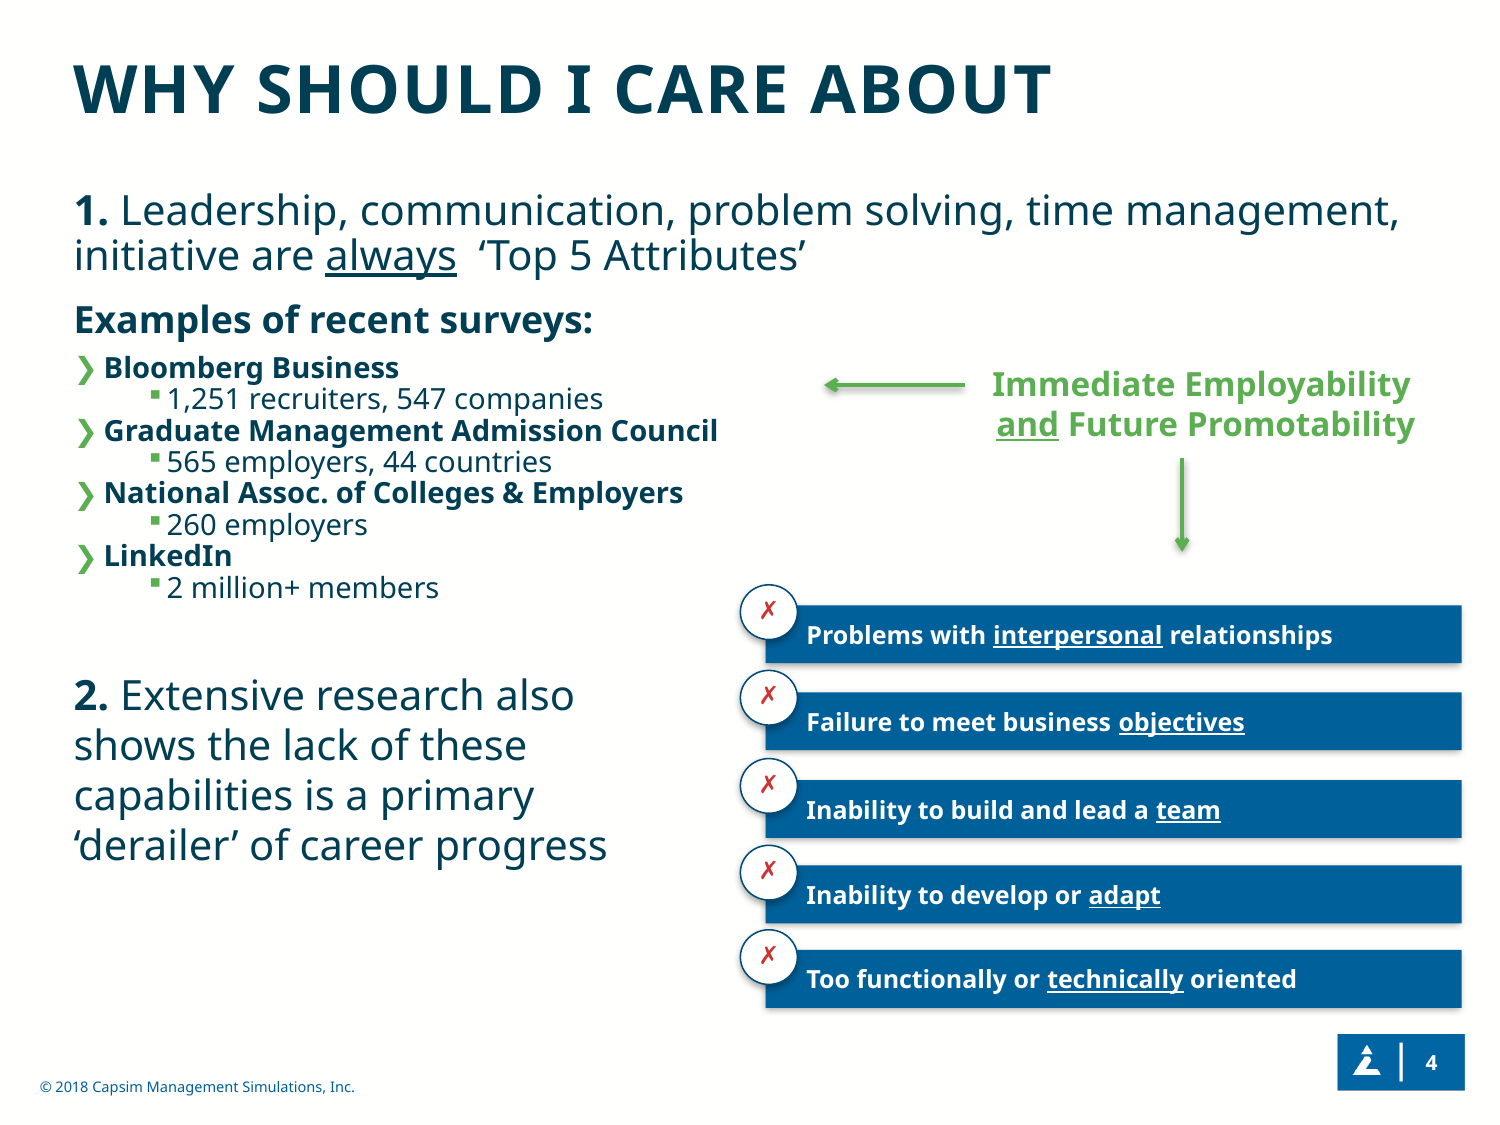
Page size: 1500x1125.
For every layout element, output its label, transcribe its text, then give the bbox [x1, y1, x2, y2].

text_box Examples of recent surveys: Bloomberg Business 1,251 recruiters, 547 companies Graduate Management Admission Council 565 employers, 44 countries National Assoc. of Colleges & Employers 260 employers LinkedIn 2 million+ members [58, 294, 843, 612]
text_box 2. Extensive research also shows the lack of these capabilities is a primary ‘derailer’ of career progress [58, 661, 671, 876]
list Why Should I Care About [58, 39, 1381, 142]
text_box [740, 584, 1462, 1009]
text_box 1. Leadership, communication, problem solving, time management, initiative are always ‘Top 5 Attributes’ [58, 181, 1482, 287]
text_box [823, 327, 1500, 553]
picture [1308, 1017, 1500, 1107]
